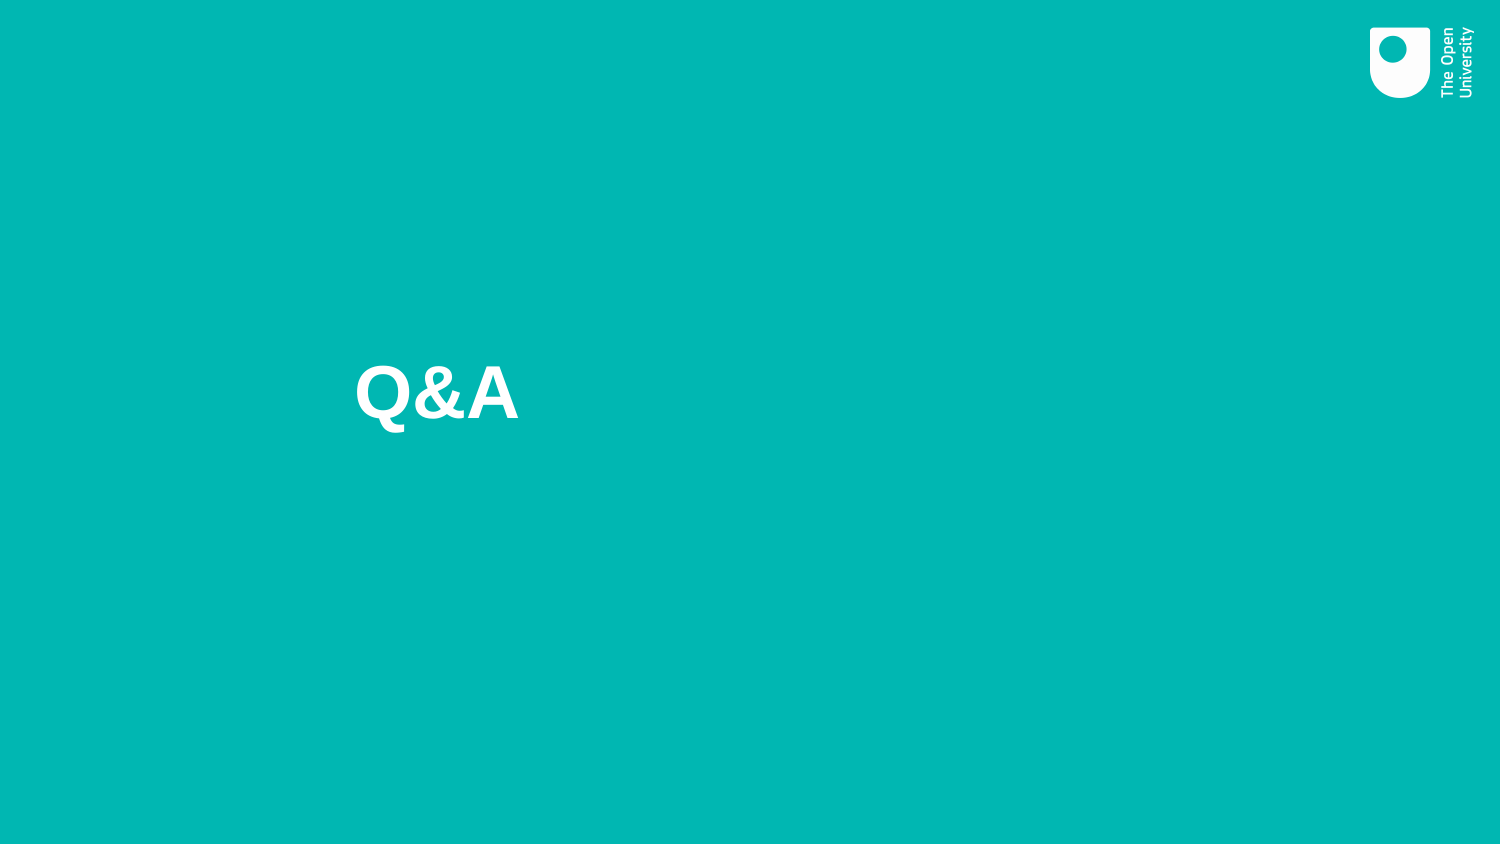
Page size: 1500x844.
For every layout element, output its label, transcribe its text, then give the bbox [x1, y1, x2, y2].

title Q&A [354, 354, 1241, 437]
picture [1370, 27, 1474, 98]
